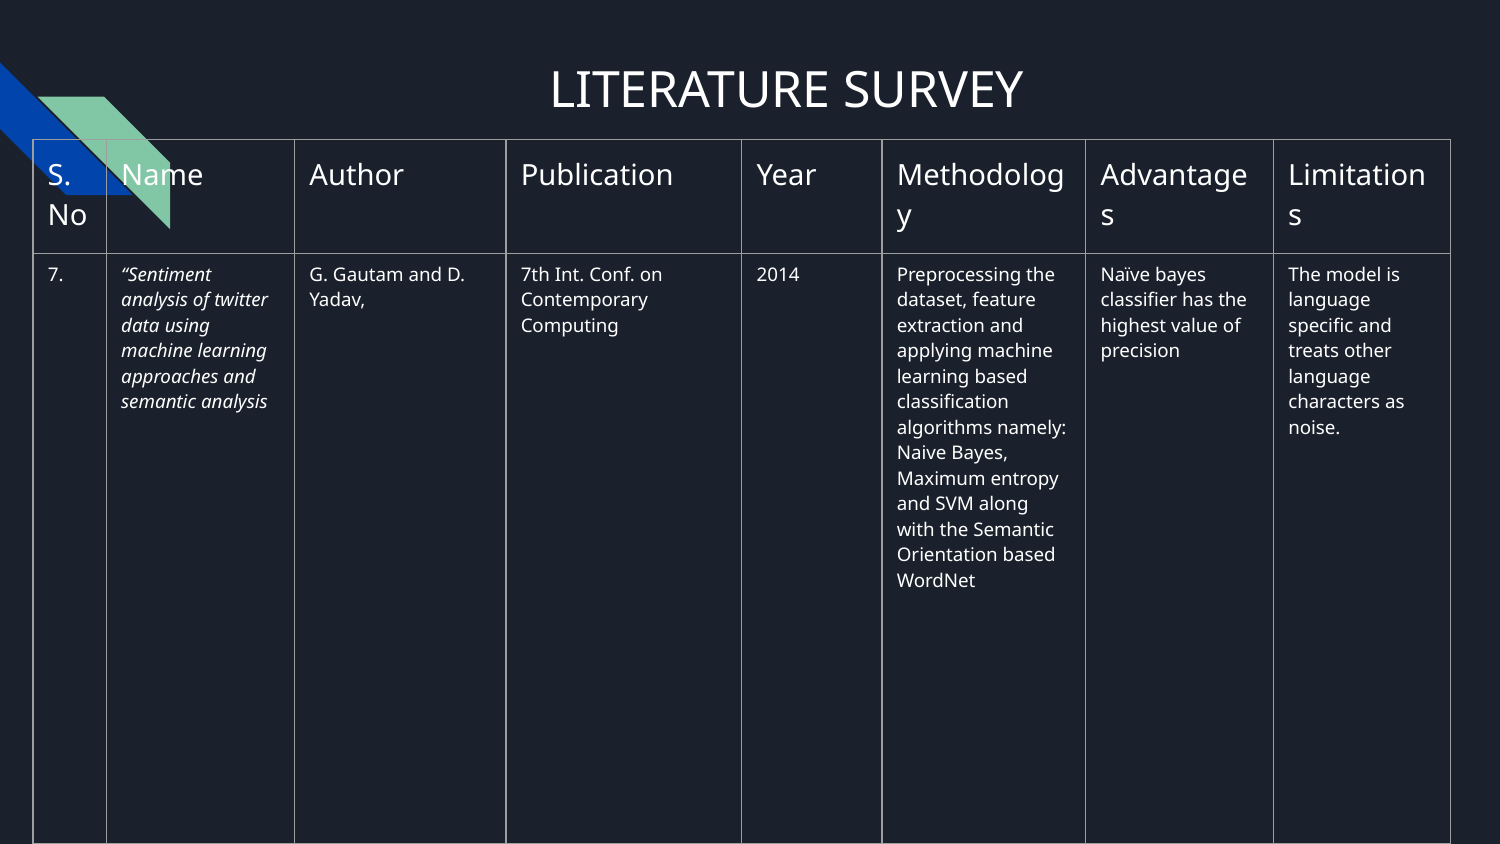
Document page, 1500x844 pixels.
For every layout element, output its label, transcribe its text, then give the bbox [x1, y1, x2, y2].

table_cell “Sentiment analysis of twitter data using machine learning approaches and semantic analysis [107, 254, 294, 843]
table_header Methodology [883, 140, 1085, 253]
table_cell Naïve bayes classifier has the highest value of precision [1086, 254, 1273, 843]
table_cell Preprocessing the dataset, feature extraction and applying machine learning based classification algorithms namely: Naive Bayes, Maximum entropy and SVM along with the Semantic Orientation based WordNet [883, 254, 1085, 843]
table_header Name [107, 140, 294, 253]
table_header Publication [507, 140, 741, 253]
table_cell The model is language specific and treats other language characters as noise. [1274, 254, 1450, 843]
table_cell G. Gautam and D. Yadav, [295, 254, 505, 843]
table_cell 7. [34, 254, 106, 843]
table_header Author [295, 140, 505, 253]
table_header Limitations [1274, 140, 1450, 253]
table_cell 2014 [742, 254, 881, 843]
table_header S.No [34, 140, 106, 253]
title LITERATURE SURVEY [209, 42, 1365, 139]
table_header Year [742, 140, 881, 253]
table_header Advantages [1086, 140, 1273, 253]
table_cell 7th Int. Conf. on Contemporary Computing [507, 254, 741, 843]
